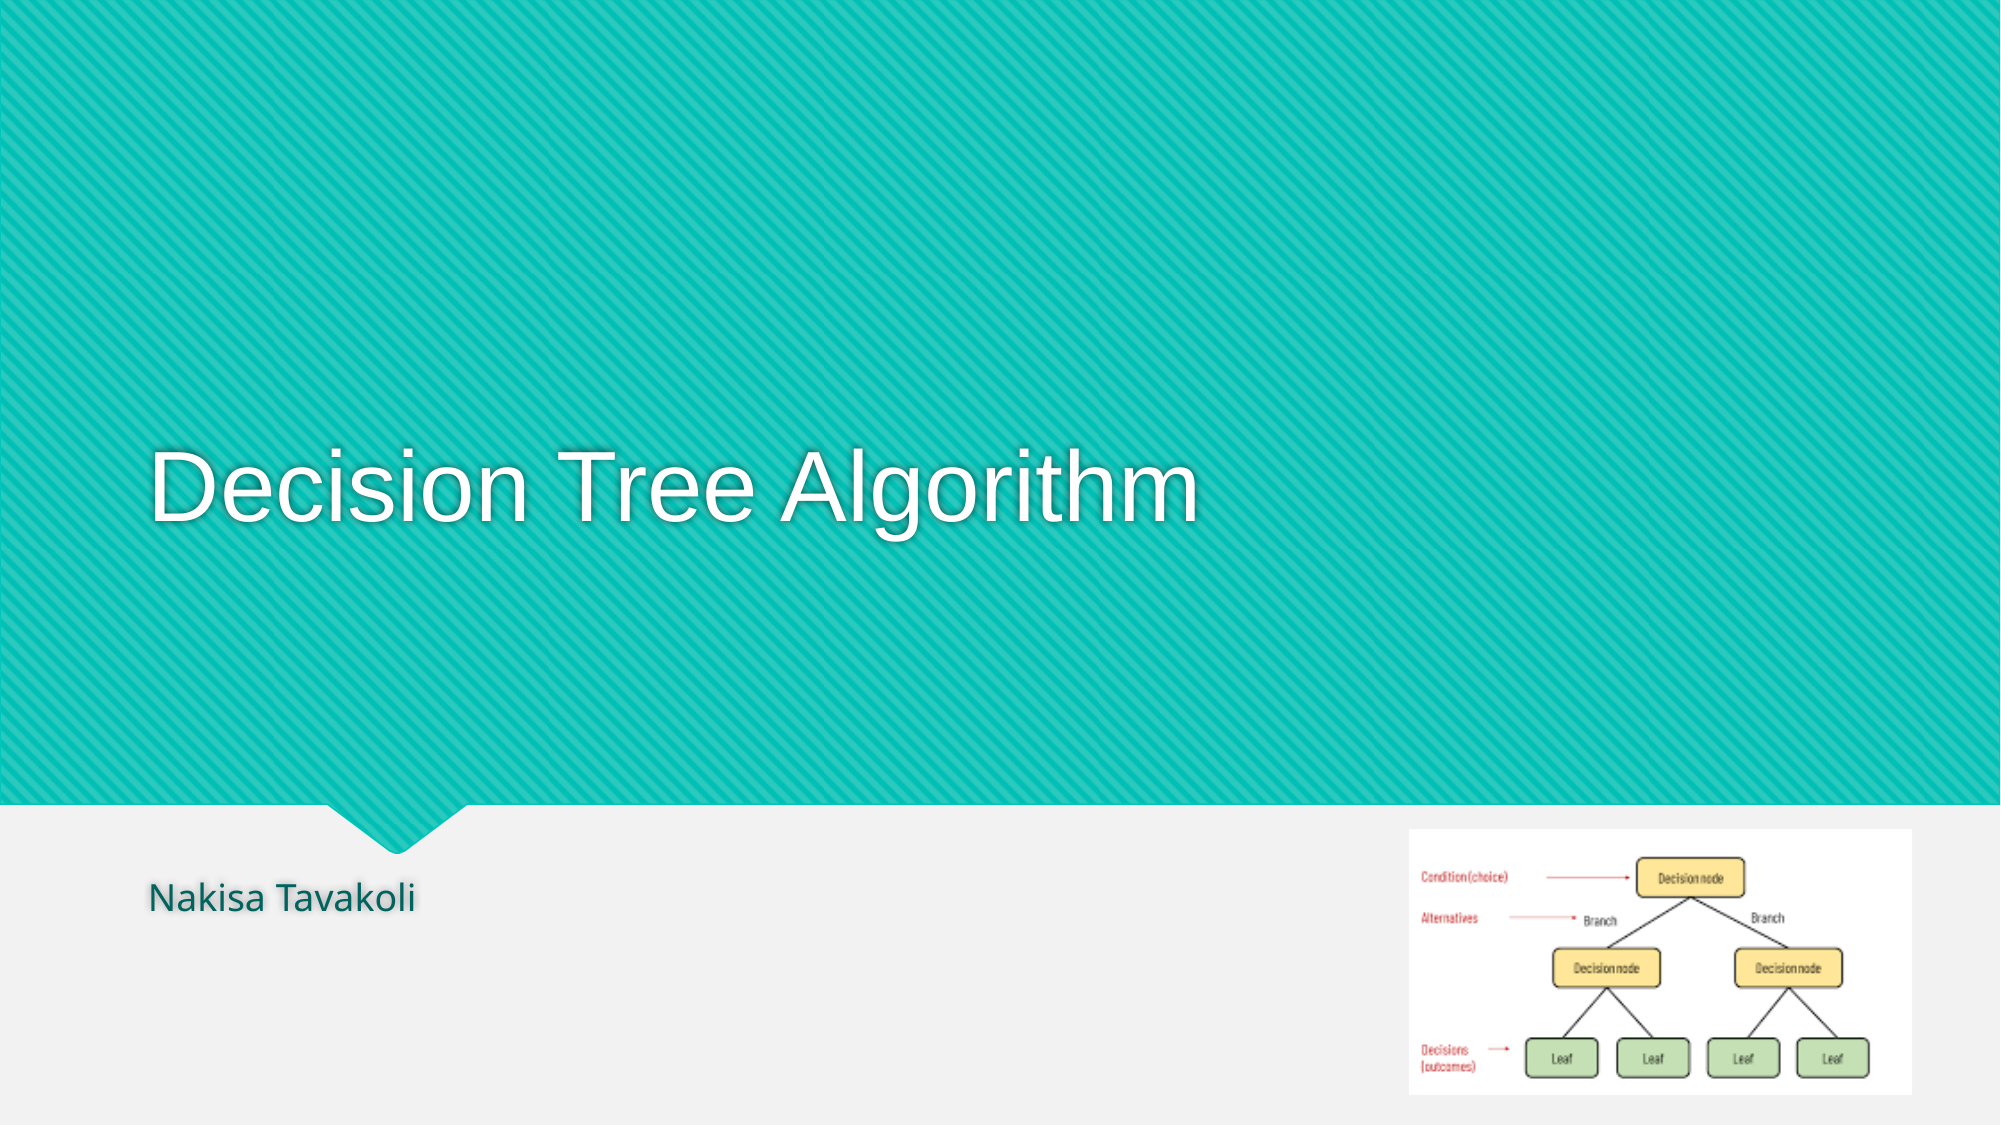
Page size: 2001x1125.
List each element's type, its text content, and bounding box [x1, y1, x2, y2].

title Decision Tree Algorithm [132, 379, 1231, 583]
picture [1408, 829, 1913, 1095]
subtitle Nakisa Tavakoli [132, 866, 1408, 938]
